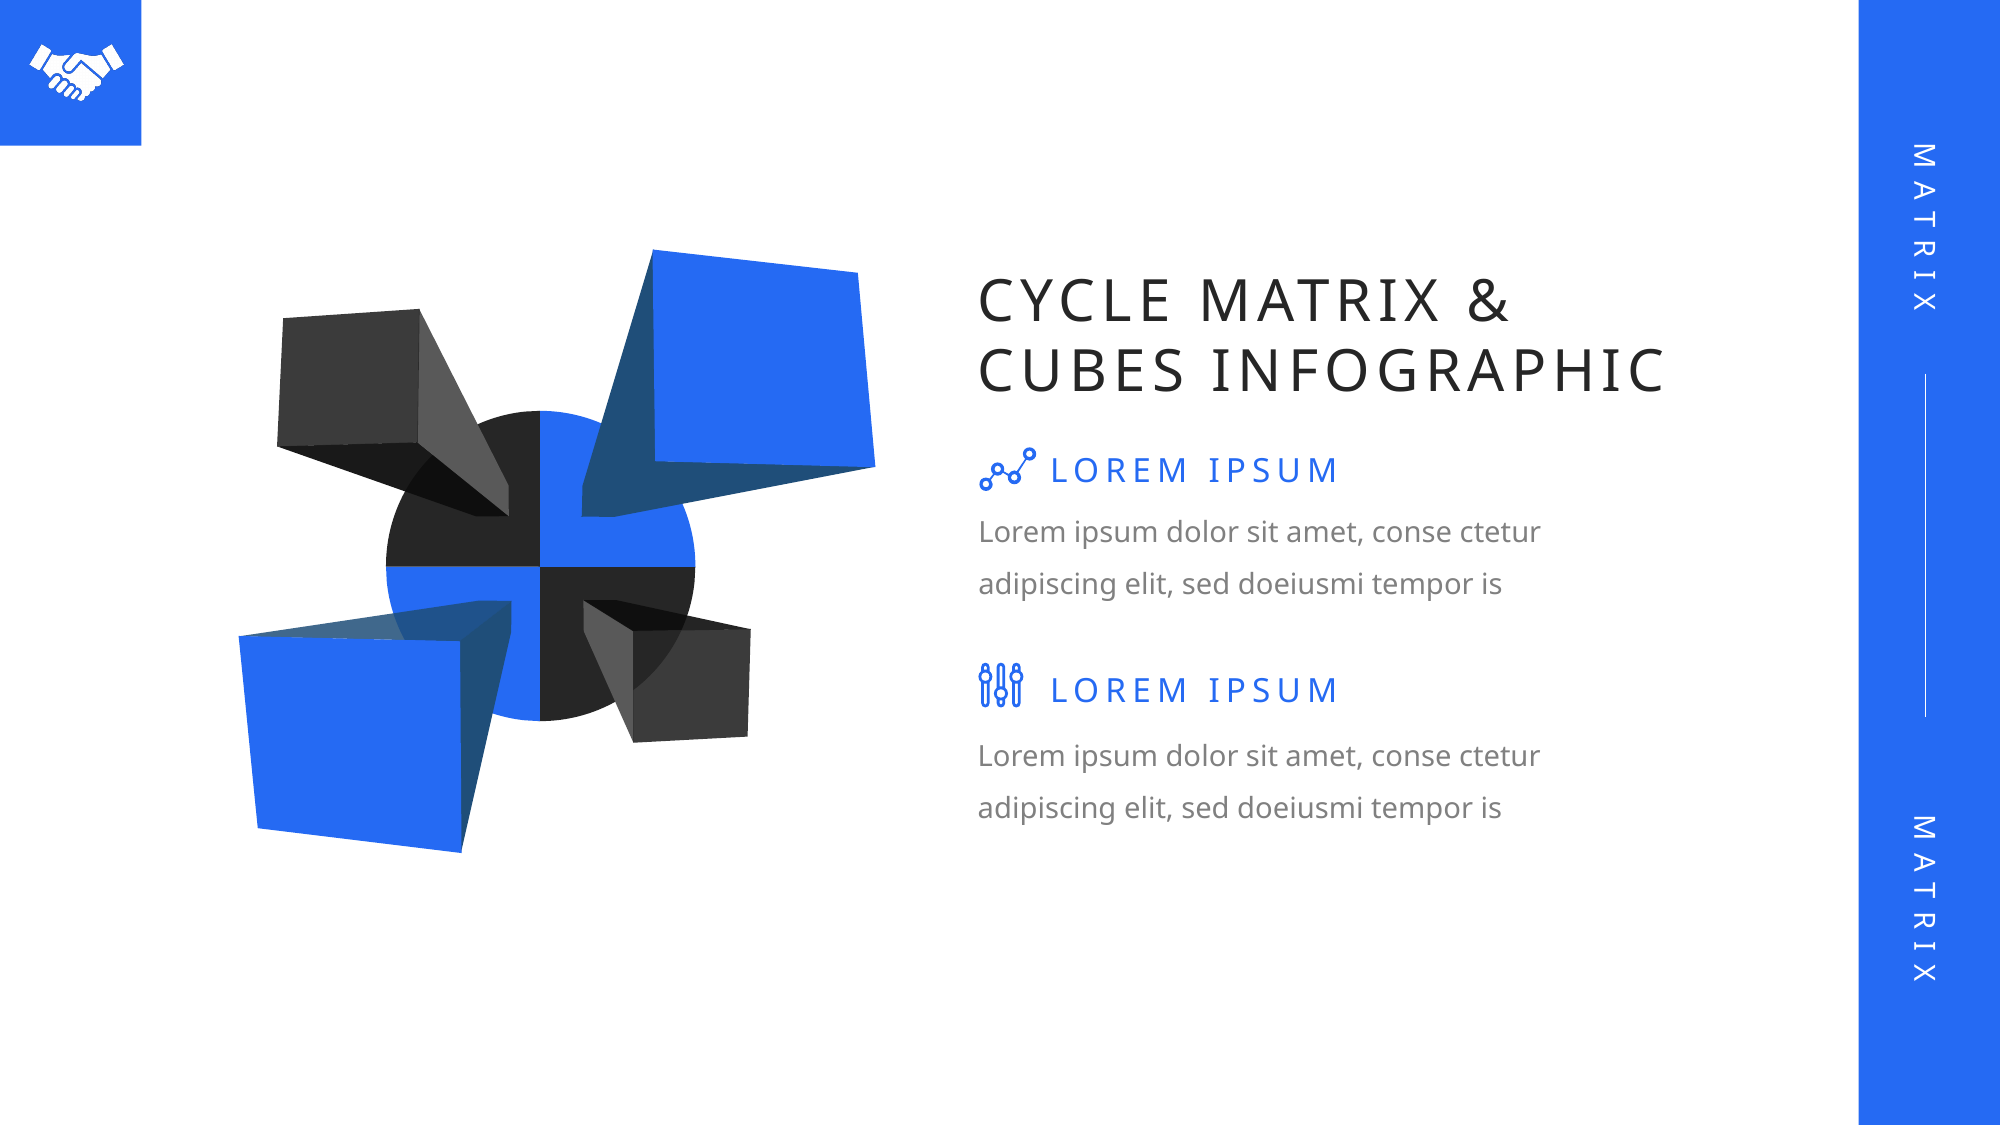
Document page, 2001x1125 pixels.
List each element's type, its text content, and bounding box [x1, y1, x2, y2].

picture [24, 20, 129, 125]
text_box Lorem ipsum dolor sit amet, conse ctetur adipiscing elit, sed doeiusmi tempor is [963, 712, 1608, 833]
text_box [979, 447, 1037, 488]
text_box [978, 662, 1024, 708]
text_box LOREM IPSUM [1035, 441, 1353, 488]
text_box Lorem ipsum dolor sit amet, conse ctetur adipiscing elit, sed doeiusmi tempor is [963, 488, 1609, 609]
text_box CYCLE MATRIX & CUBES INFOGRAPHIC [963, 255, 1702, 411]
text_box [238, 249, 876, 854]
text_box LOREM IPSUM [1035, 662, 1353, 717]
